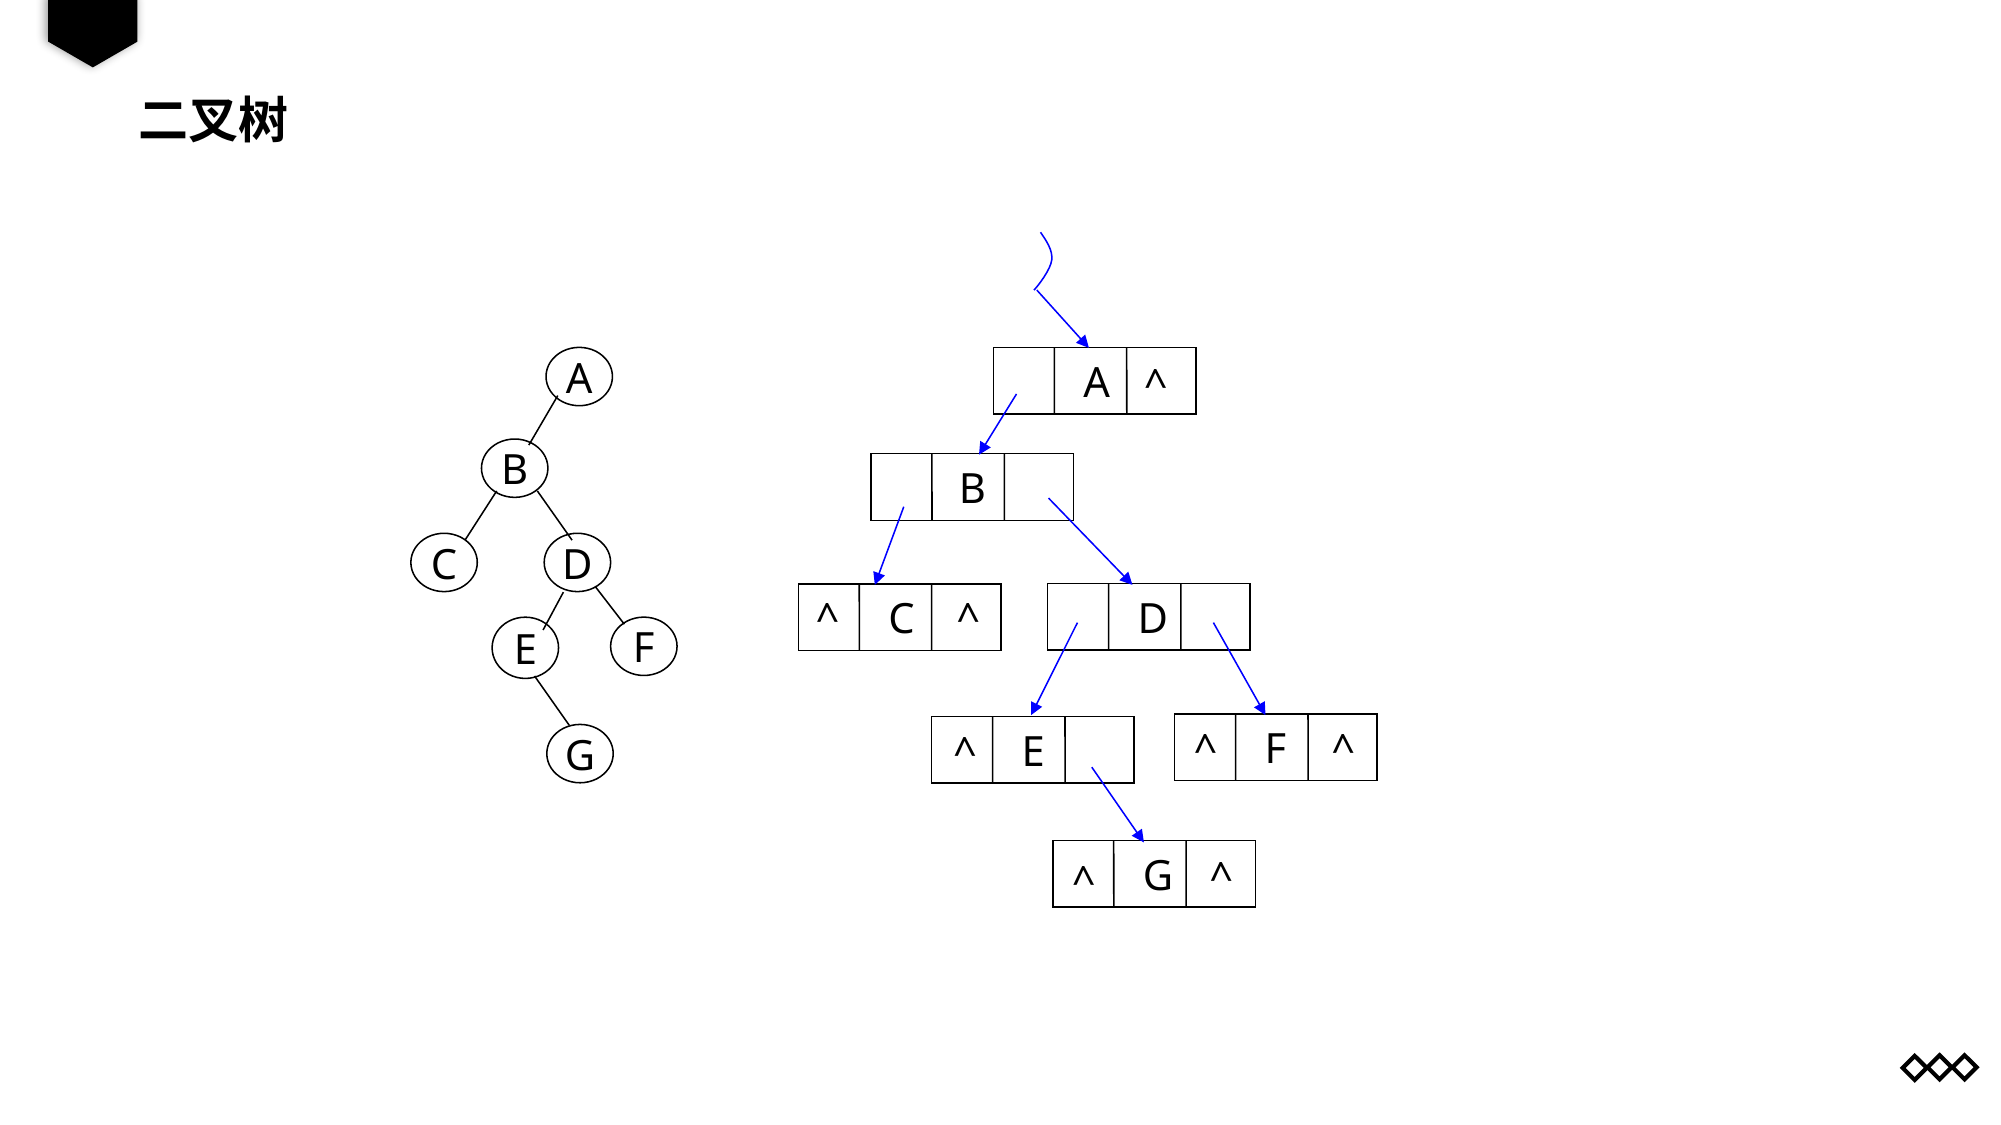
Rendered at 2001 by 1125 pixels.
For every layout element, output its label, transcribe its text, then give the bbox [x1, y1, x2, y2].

text_box B [1005, 453, 1074, 521]
text_box [1036, 290, 1089, 348]
text_box G [1052, 840, 1113, 908]
text_box E [492, 617, 559, 679]
text_box D [544, 533, 611, 592]
text_box C [860, 583, 931, 651]
text_box ^ [1056, 847, 1111, 912]
text_box A [1127, 347, 1196, 415]
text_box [1902, 1055, 1977, 1080]
text_box A [1055, 347, 1126, 415]
text_box A [546, 347, 613, 406]
text_box ^ [938, 718, 992, 784]
text_box [873, 571, 883, 585]
text_box E [993, 716, 1065, 784]
text_box A [993, 347, 1054, 415]
text_box B [871, 453, 1004, 521]
text_box ^ [1128, 350, 1183, 415]
text_box F [1309, 713, 1378, 781]
text_box [47, 0, 139, 69]
text_box E [1066, 716, 1135, 784]
text_box D [1181, 583, 1251, 651]
text_box [1091, 767, 1144, 843]
text_box E [931, 716, 992, 784]
text_box C [798, 583, 859, 651]
text_box [979, 393, 1017, 455]
text_box F [610, 617, 678, 676]
text_box ^ [800, 584, 855, 650]
text_box B [481, 439, 548, 498]
text_box [1033, 232, 1052, 291]
text_box [1031, 622, 1078, 716]
text_box G [546, 724, 614, 783]
text_box F [1174, 713, 1235, 781]
text_box [1048, 498, 1133, 585]
text_box D [1109, 583, 1180, 651]
text_box C [932, 583, 1001, 651]
text_box G [1187, 840, 1256, 908]
text_box D [1047, 583, 1108, 651]
text_box C [410, 533, 478, 592]
text_box ^ [1178, 715, 1233, 781]
text_box G [1114, 840, 1186, 908]
text_box ^ [941, 584, 995, 650]
text_box ^ [1194, 843, 1249, 909]
text_box [1213, 622, 1266, 716]
text_box F [1236, 713, 1308, 781]
text_box ^ [1316, 715, 1370, 781]
title 二叉树 [123, 87, 1876, 156]
